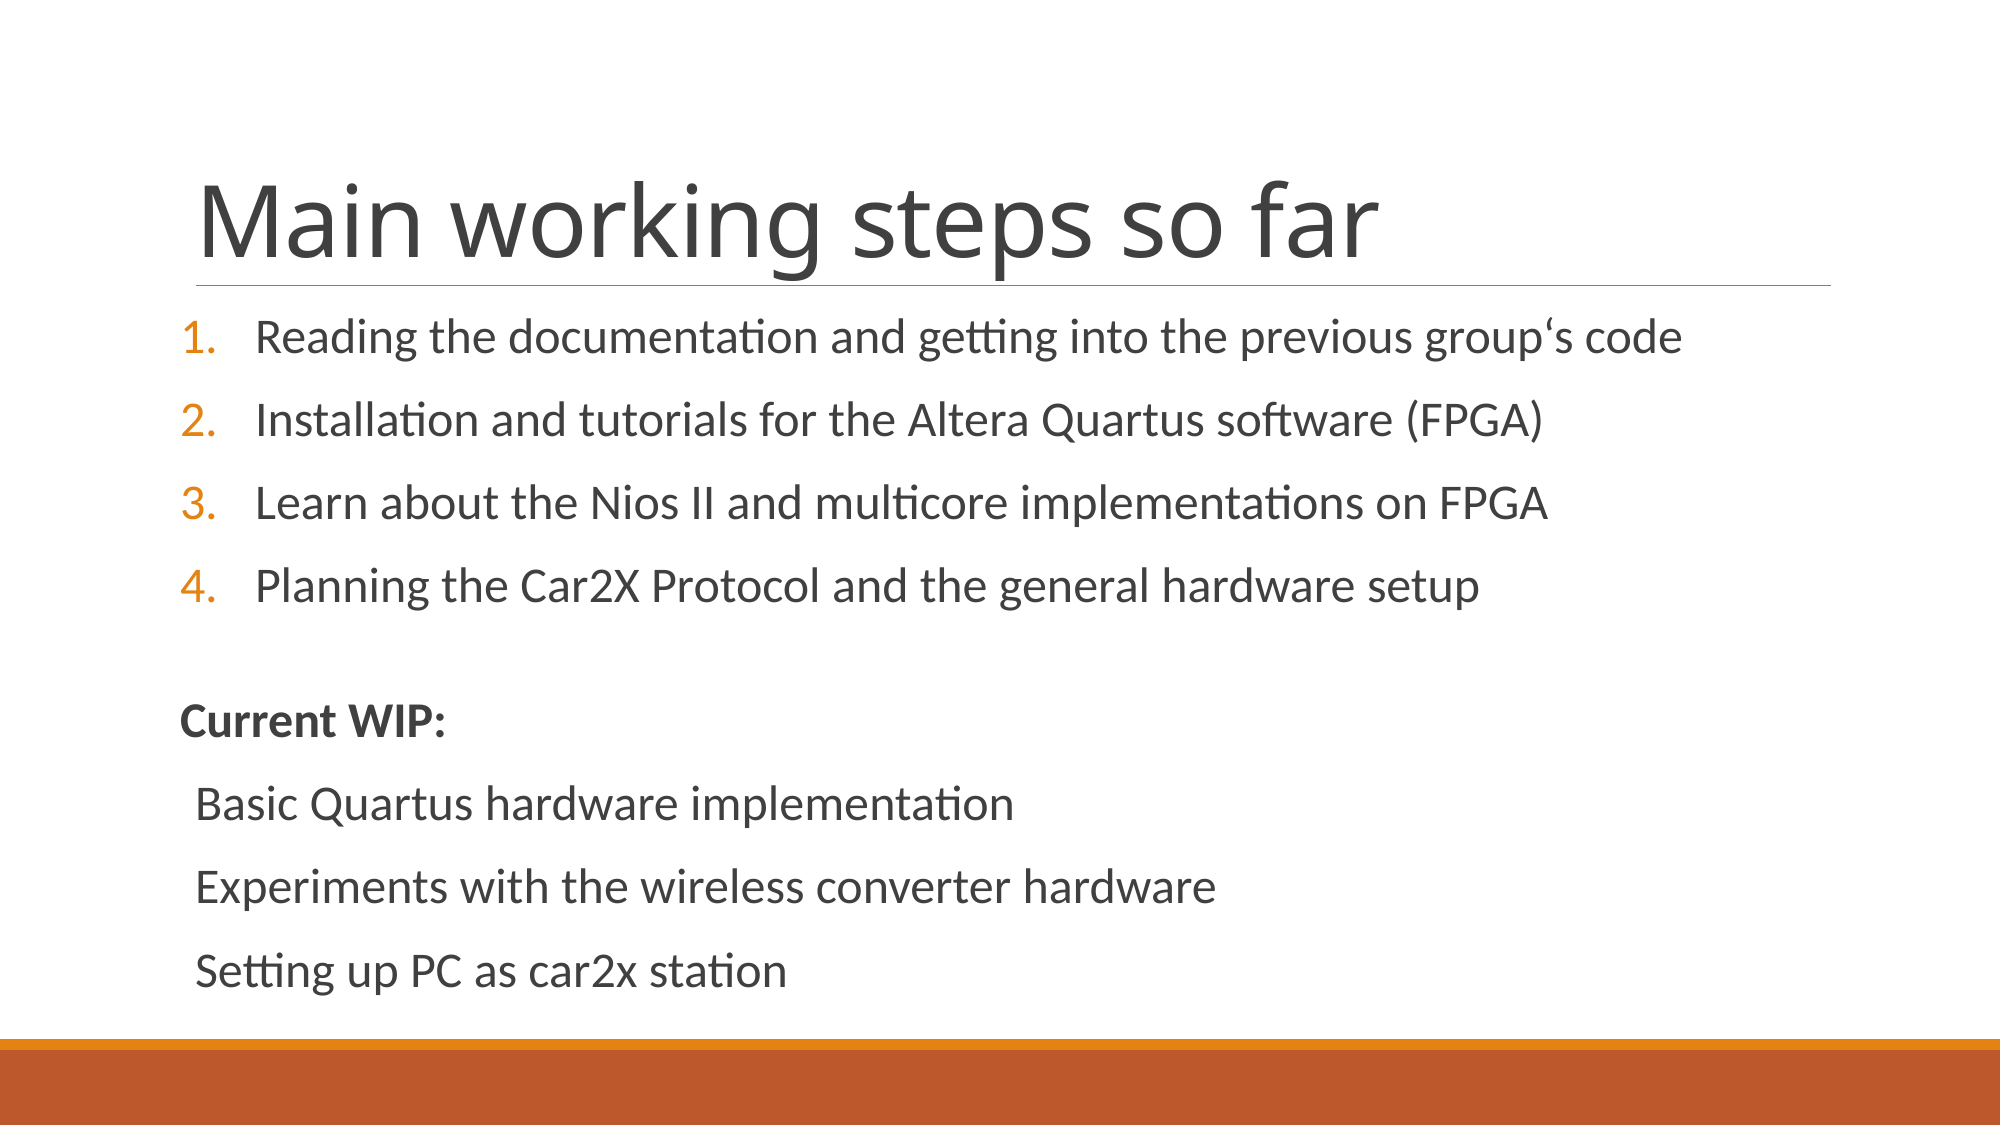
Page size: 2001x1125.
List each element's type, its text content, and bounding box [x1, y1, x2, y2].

list Reading the documentation and getting into the previous group‘s code Installation and tutorials for the Altera Quartus software (FPGA) Learn about the Nios II and multicore implementations on FPGA Planning the Car2X Protocol and the general hardware setup Current WIP: Basic Quartus hardware implementation Experiments with the wireless converter hardware Setting up PC as car2x station [180, 302, 1830, 963]
title Main working steps so far [180, 47, 1830, 285]
